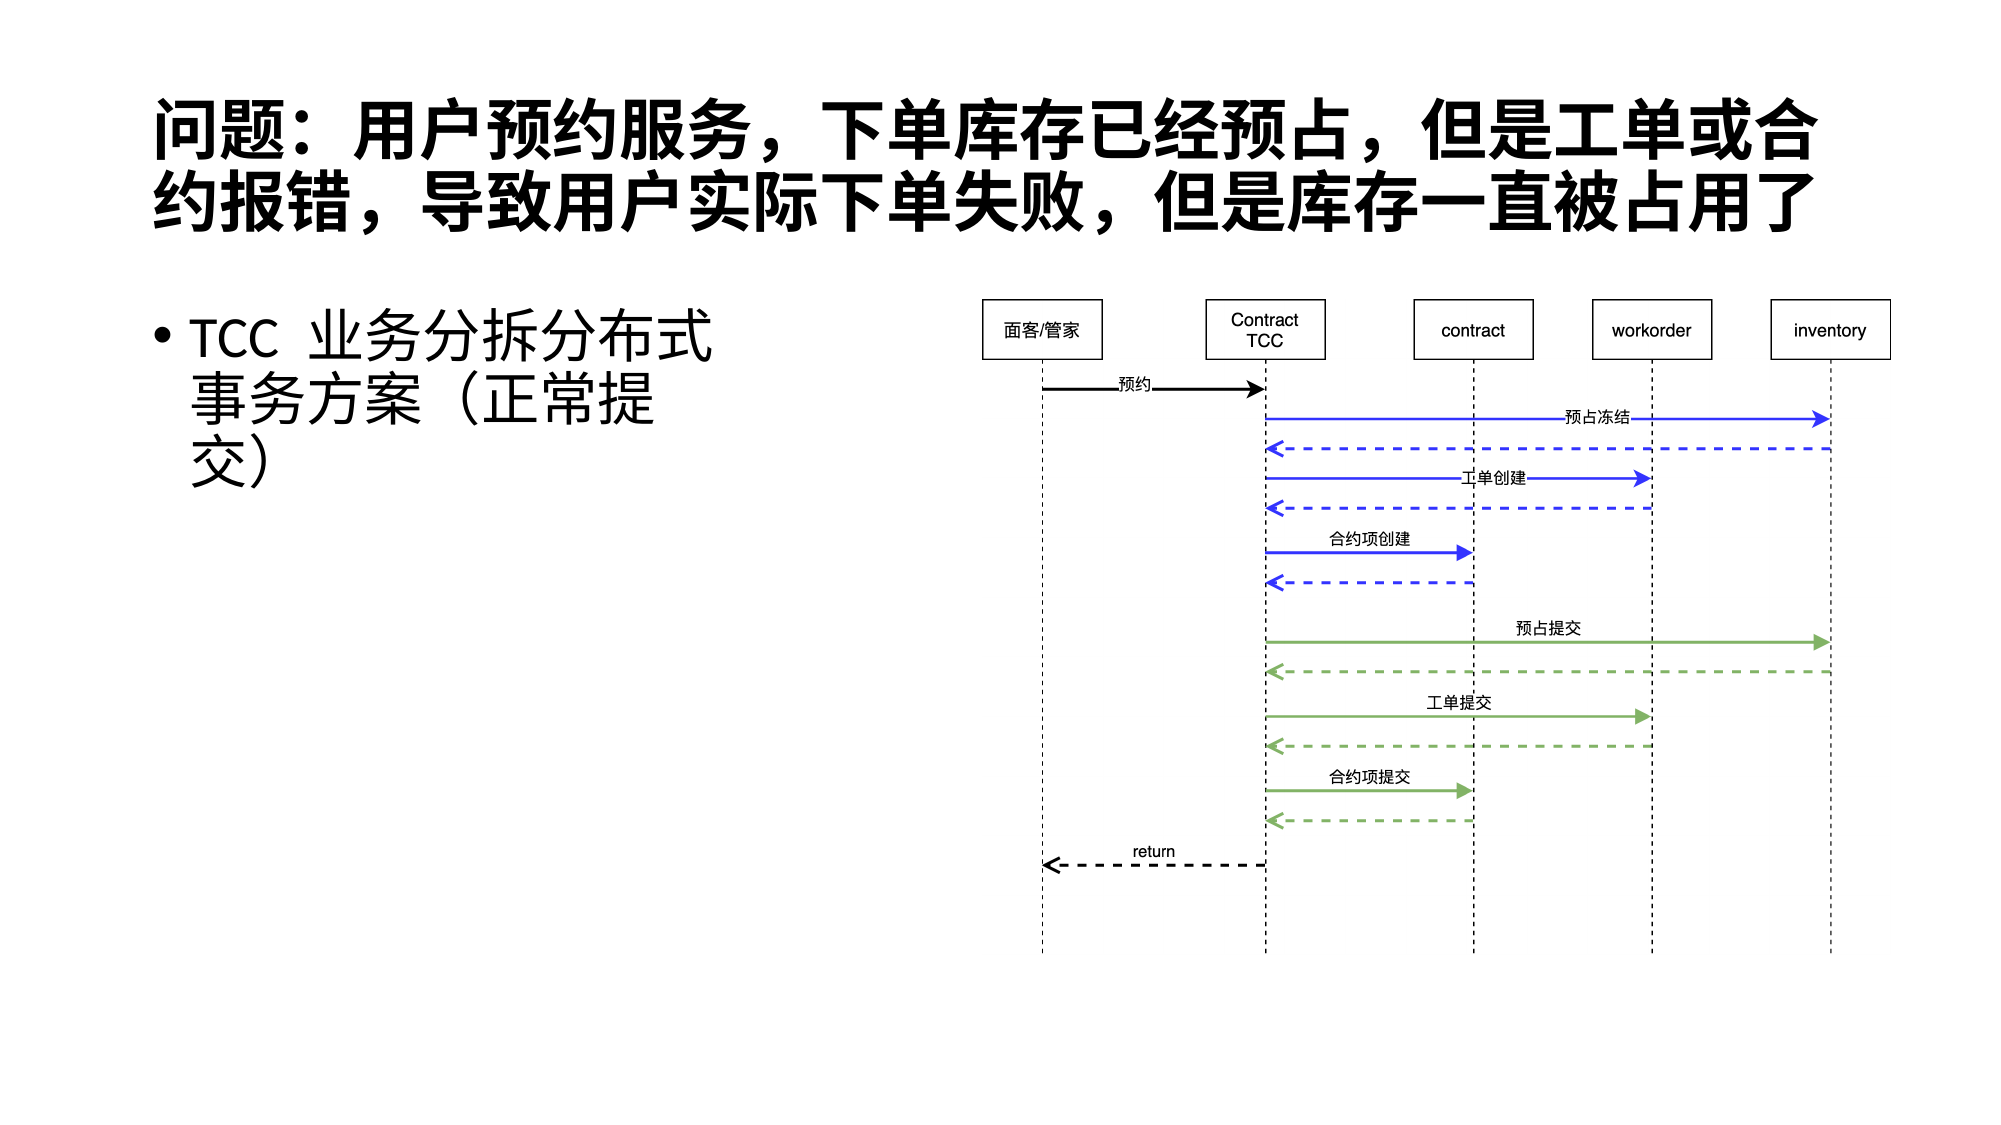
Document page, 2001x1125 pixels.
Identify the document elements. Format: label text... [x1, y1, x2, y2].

title 问题：用户预约服务，下单库存已经预占，但是工单或合约报错，导致用户实际下单失败，但是库存一直被占用了 [137, 59, 1863, 278]
list TCC 业务分拆分布式事务方案（正常提交） [137, 299, 731, 1014]
picture [982, 299, 1891, 955]
